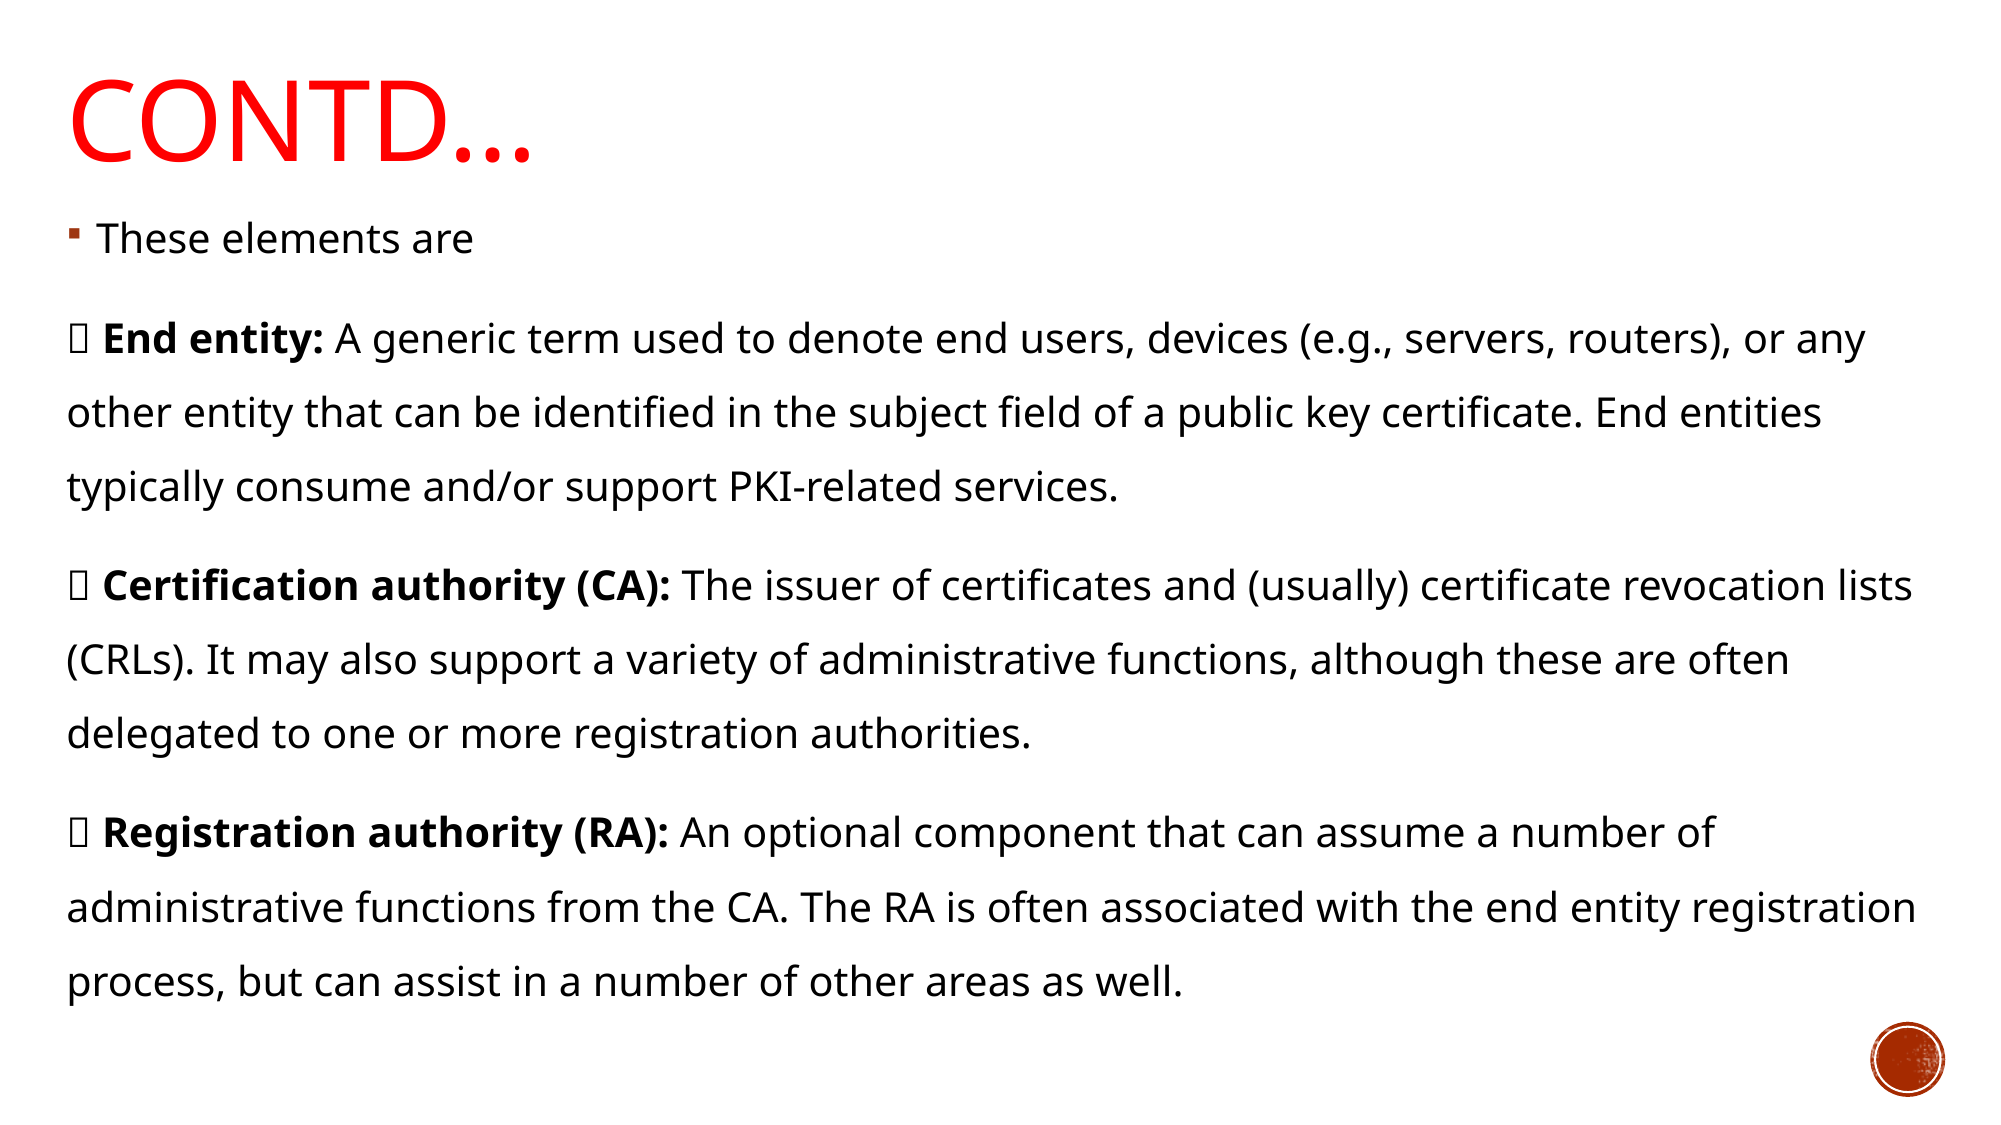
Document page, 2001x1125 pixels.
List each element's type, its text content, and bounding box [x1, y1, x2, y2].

list These elements are  End entity: A generic term used to denote end users, devices (e.g., servers, routers), or any other entity that can be identified in the subject field of a public key certificate. End entities typically consume and/or support PKI-related services.  Certification authority (CA): The issuer of certificates and (usually) certificate revocation lists (CRLs). It may also support a variety of administrative functions, although these are often delegated to one or more registration authorities.  Registration authority (RA): An optional component that can assume a number of administrative functions from the CA. The RA is often associated with the end entity registration process, but can assist in a number of other areas as well. [51, 210, 1935, 1013]
title Contd… [51, 39, 1777, 210]
